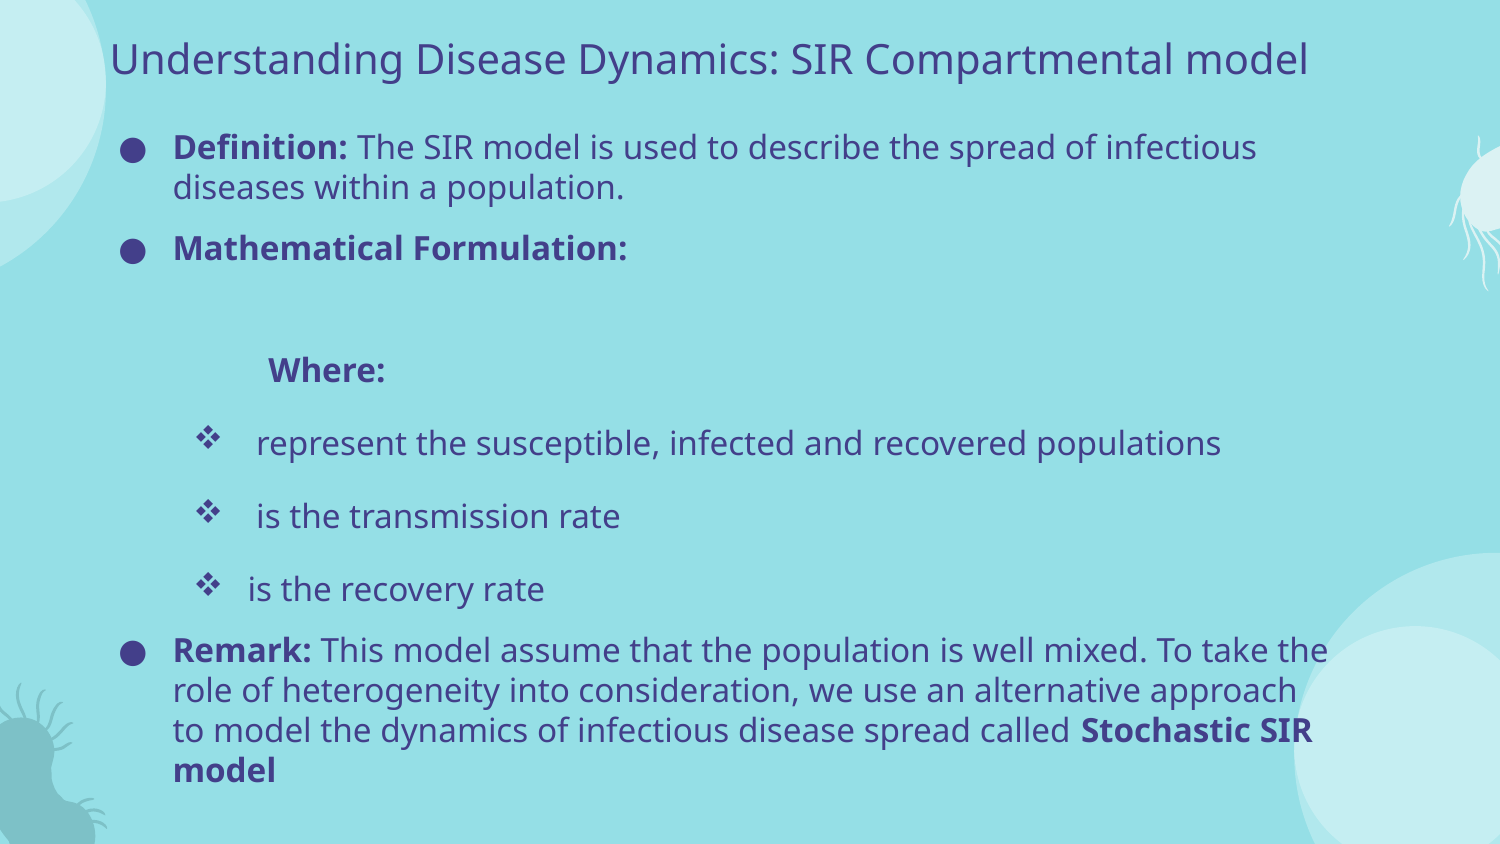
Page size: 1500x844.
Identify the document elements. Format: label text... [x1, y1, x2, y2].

title Understanding Disease Dynamics: SIR Compartmental model [15, 17, 1414, 153]
